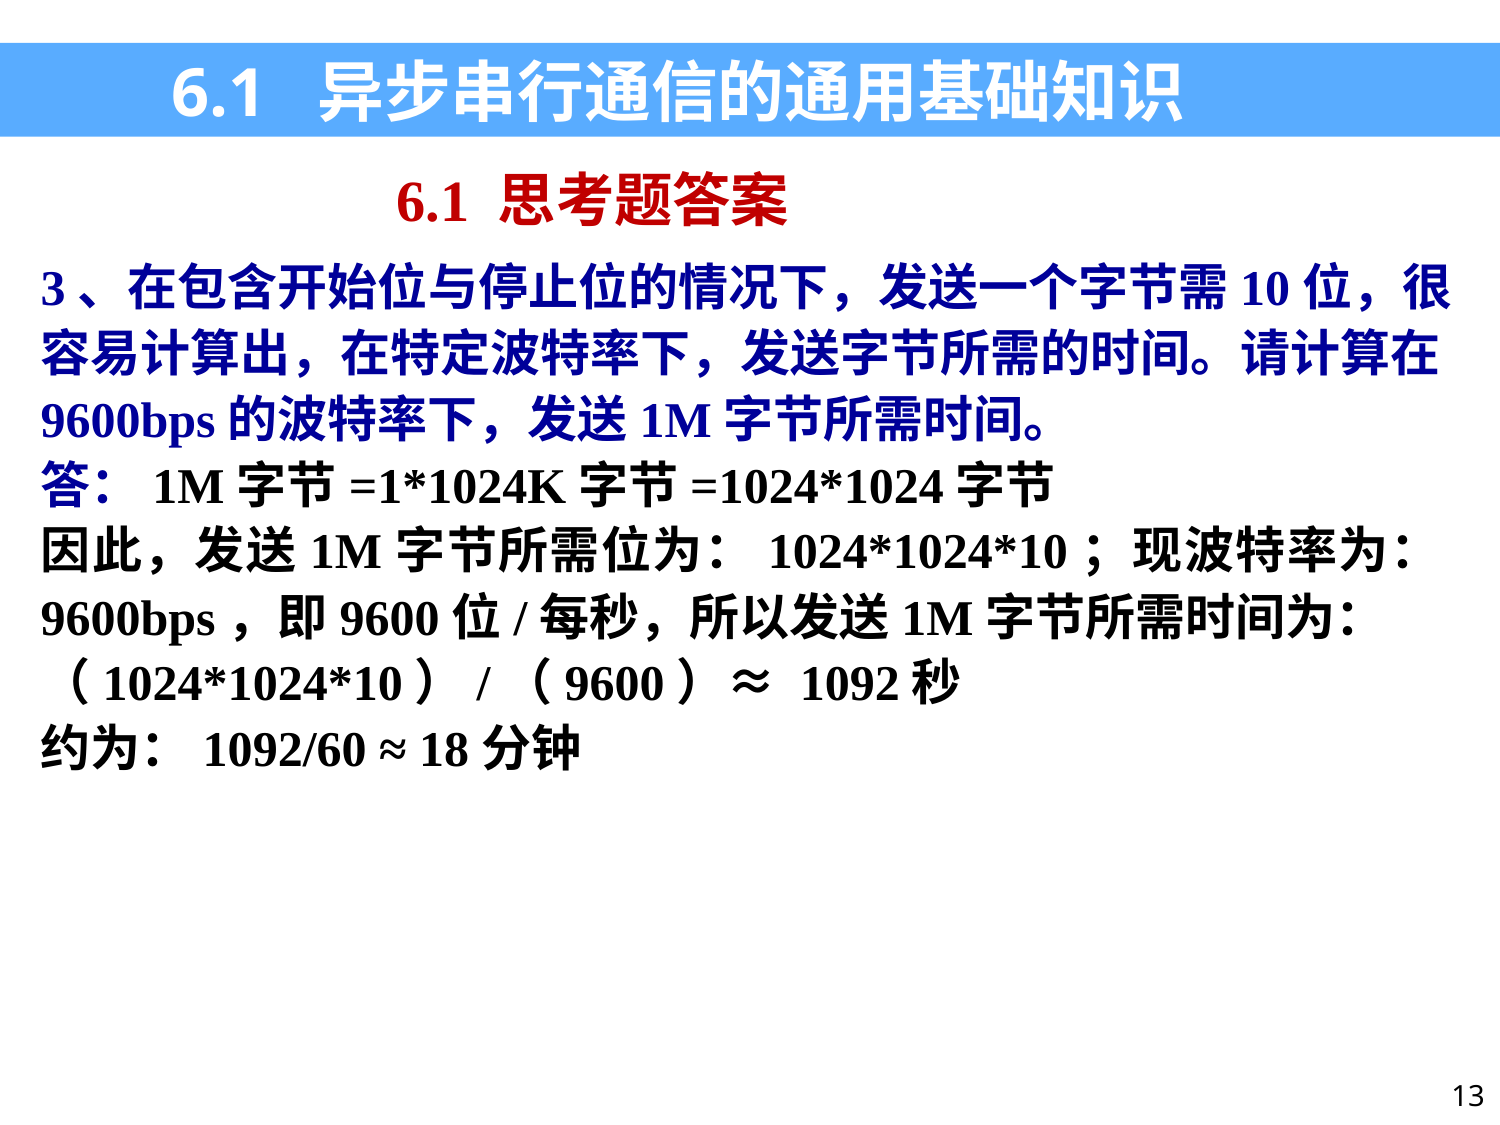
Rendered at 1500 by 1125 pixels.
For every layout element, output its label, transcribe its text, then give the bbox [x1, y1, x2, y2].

text_box 6.1 异步串行通信的通用基础知识 [156, 42, 1201, 138]
slide_number 13 [1149, 1049, 1500, 1125]
text_box 3、在包含开始位与停止位的情况下，发送一个字节需10位，很容易计算出，在特定波特率下，发送字节所需的时间。请计算在9600bps的波特率下，发送1M字节所需时间。 答：1M字节=1*1024K字节=1024*1024字节 因此，发送1M字节所需位为：1024*1024*10；现波特率为：9600bps，即9600位/每秒，所以发送1M字节所需时间为： （1024*1024*10）/（9600）≈ 1092秒 约为：1092/60 ≈ 18分钟 [25, 241, 1467, 785]
text_box 6.1 思考题答案 [381, 156, 804, 241]
